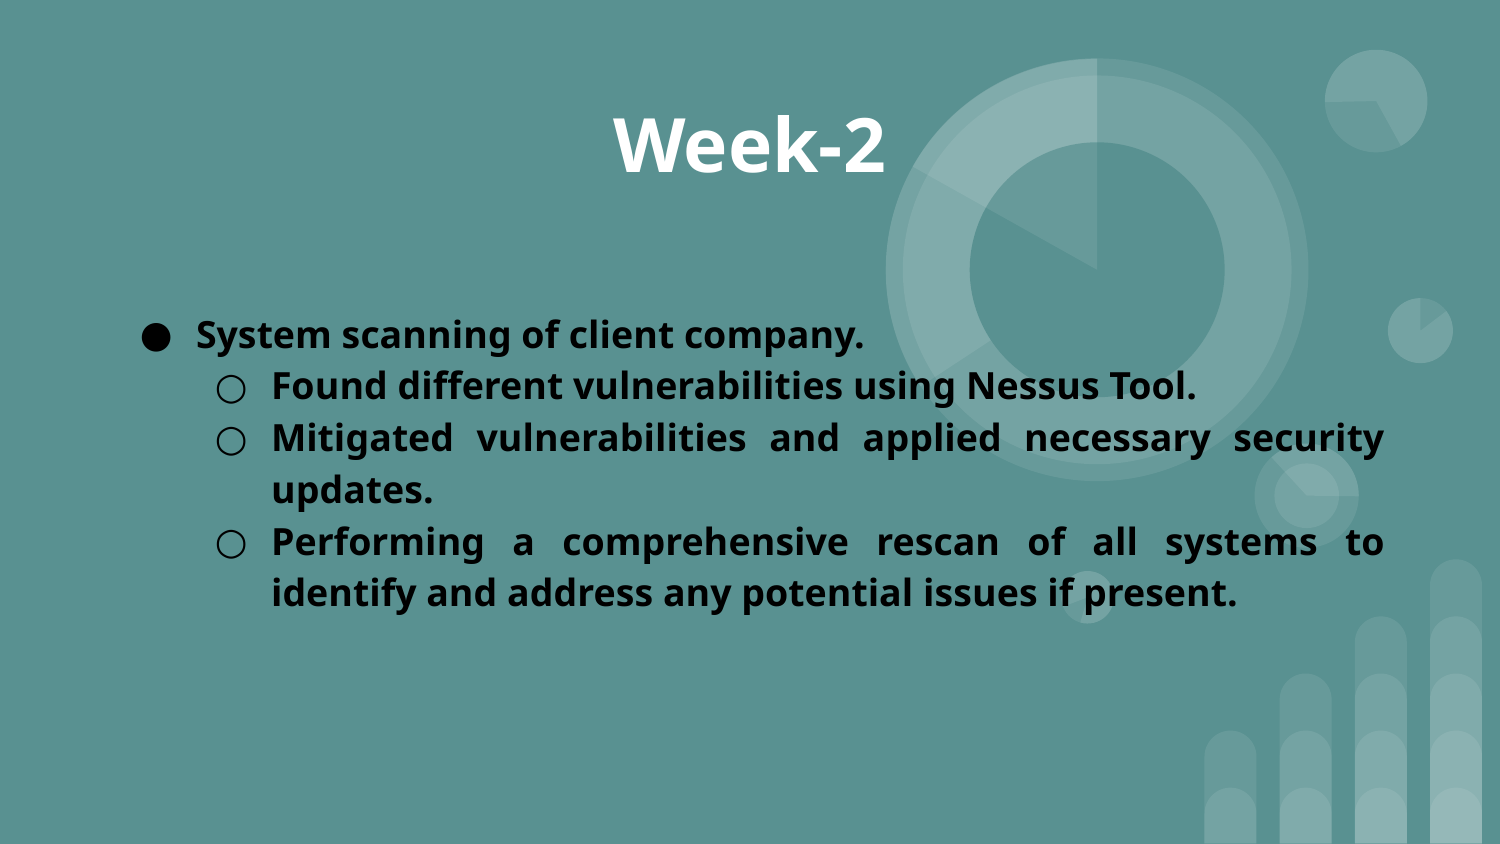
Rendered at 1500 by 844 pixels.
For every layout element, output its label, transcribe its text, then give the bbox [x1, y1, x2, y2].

list System scanning of client company. Found different vulnerabilities using Nessus Tool. Mitigated vulnerabilities and applied necessary security updates. Performing a comprehensive rescan of all systems to identify and address any potential issues if present. [106, 288, 1401, 706]
title Week-2 [132, 60, 1368, 225]
